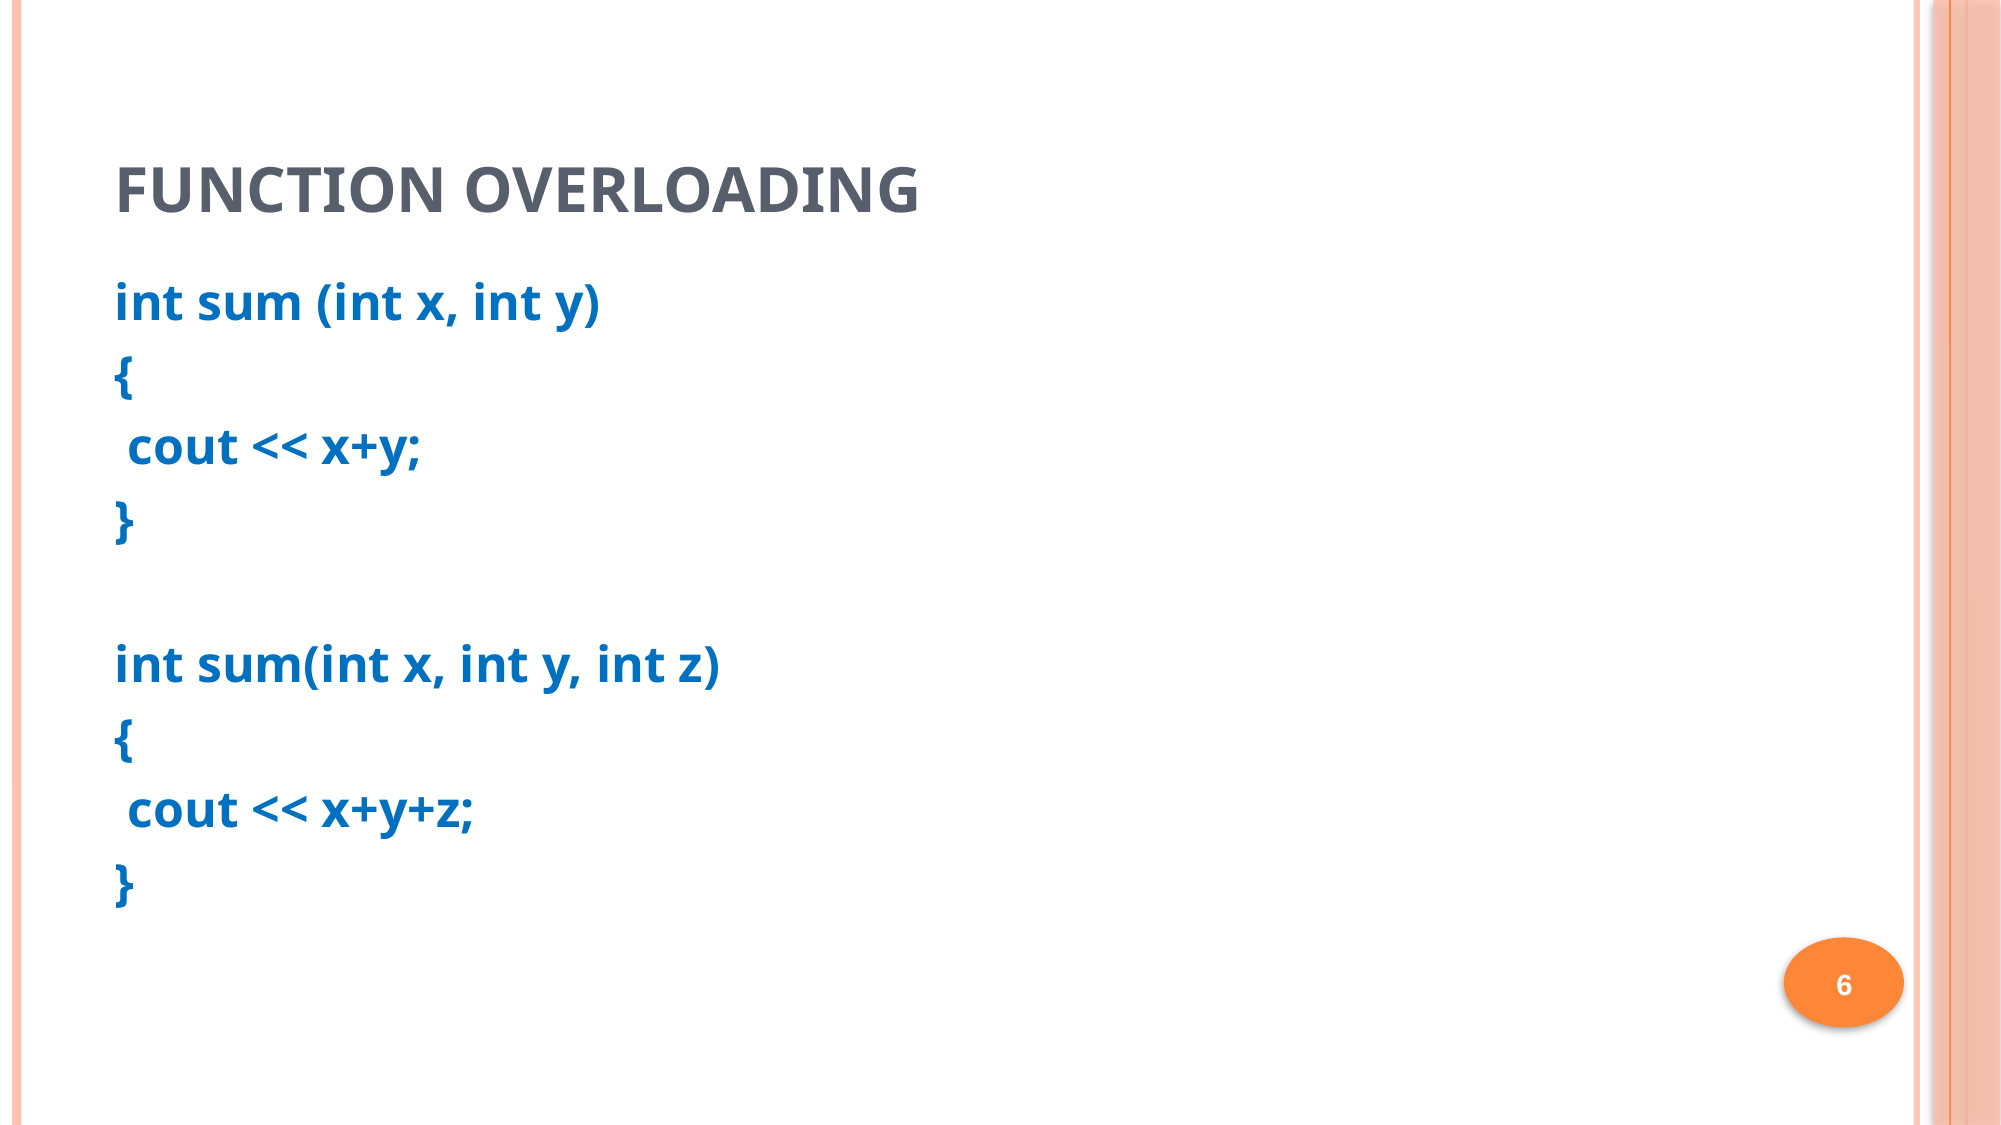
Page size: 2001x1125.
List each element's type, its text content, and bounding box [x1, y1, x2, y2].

list int sum (int x, int y) { cout << x+y; } int sum(int x, int y, int z) { cout << x+y+z; } [99, 262, 1734, 1062]
title Function Overloading [99, 45, 1784, 233]
slide_number 6 [1777, 940, 1912, 1027]
